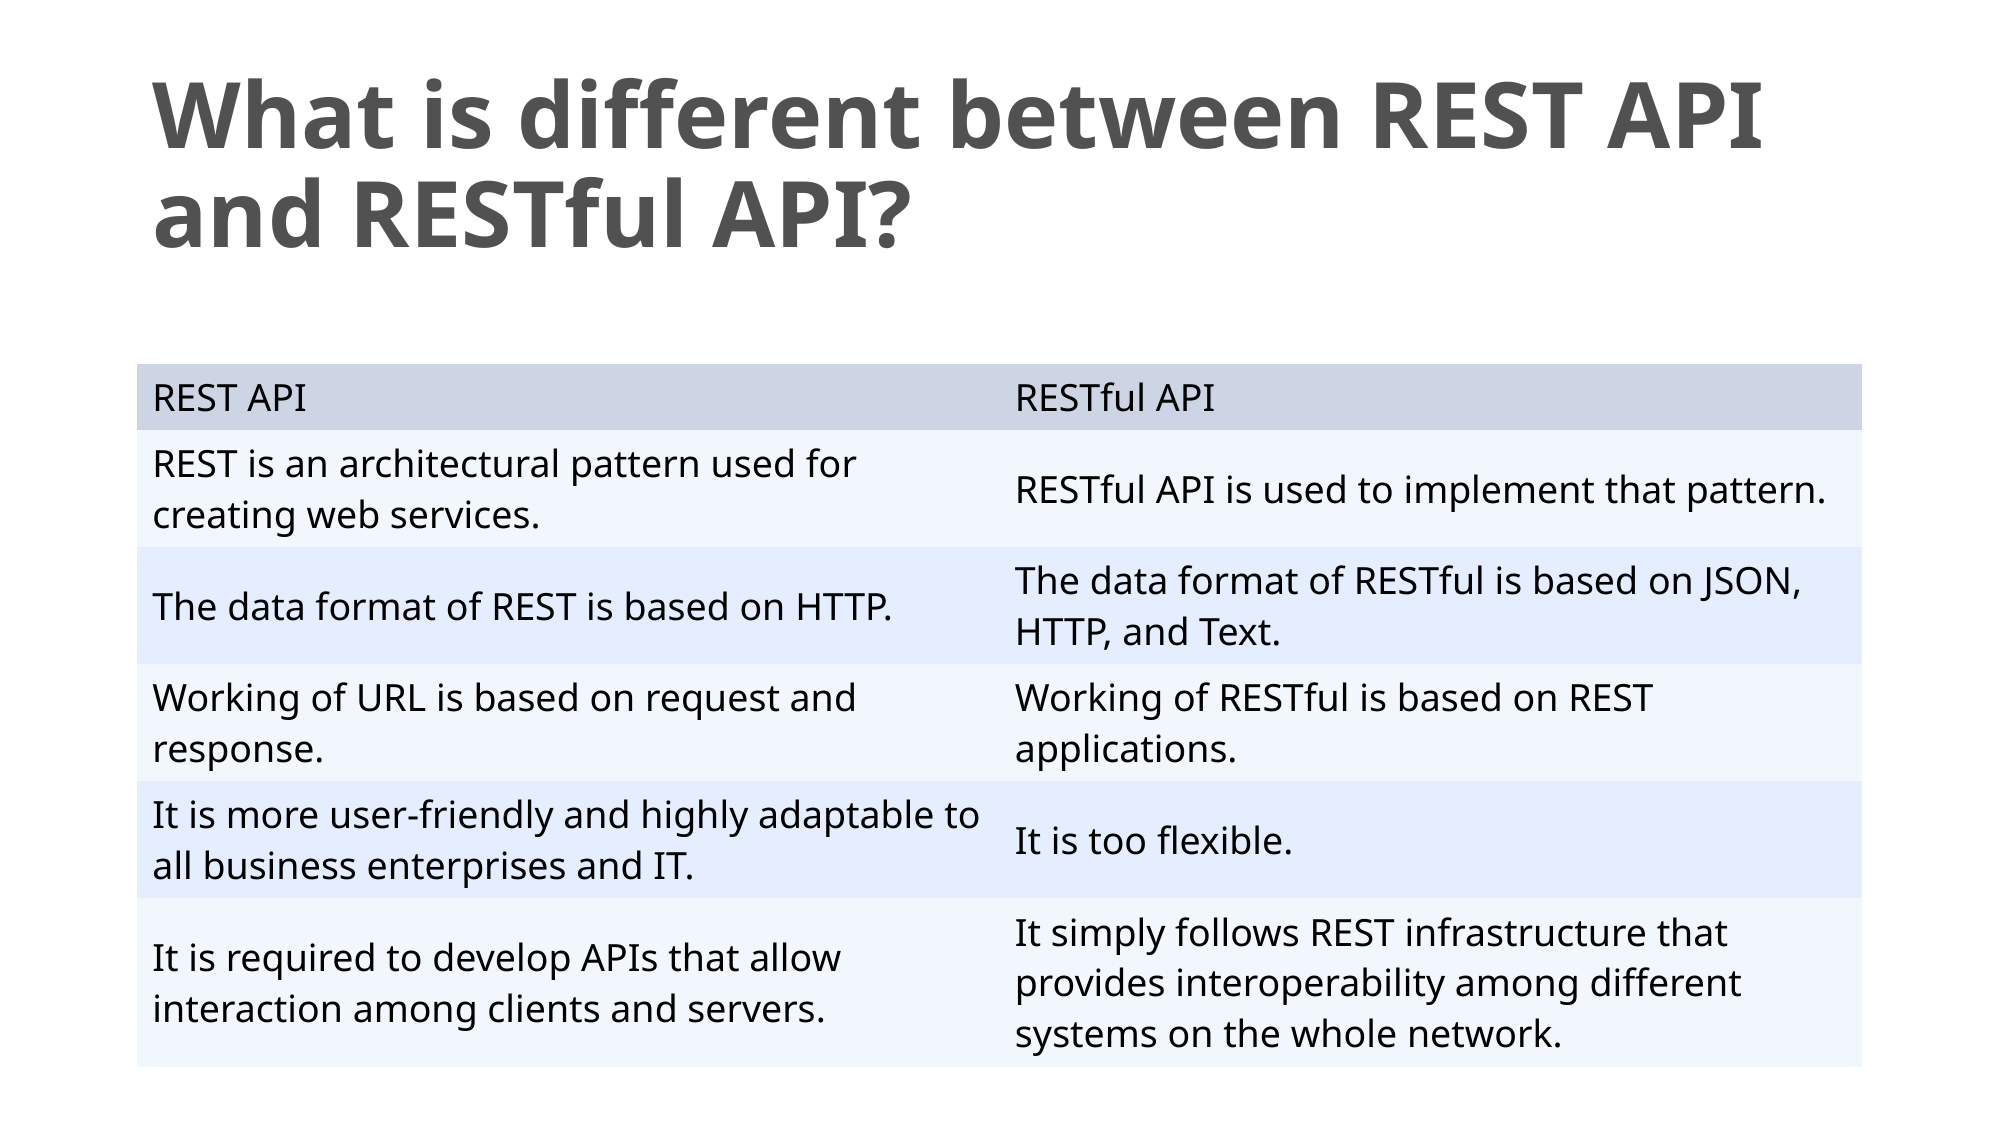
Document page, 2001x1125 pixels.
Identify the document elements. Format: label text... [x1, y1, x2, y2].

title What is different between REST API and RESTful API? [137, 59, 1863, 278]
table_cell The data format of REST is based on HTTP. [137, 547, 1000, 664]
table_cell The data format of RESTful is based on JSON, HTTP, and Text. [1000, 547, 1862, 664]
table_cell It is too flexible. [1000, 781, 1862, 898]
table_cell Working of URL is based on request and response. [137, 664, 1000, 781]
table_cell It is required to develop APIs that allow interaction among clients and servers. [137, 898, 1000, 1067]
table_cell Working of RESTful is based on REST applications. [1000, 664, 1862, 781]
table_cell REST is an architectural pattern used for creating web services. [137, 430, 1000, 547]
table_cell It is more user-friendly and highly adaptable to all business enterprises and IT. [137, 781, 1000, 898]
table_cell It simply follows REST infrastructure that provides interoperability among different systems on the whole network. [1000, 898, 1862, 1067]
table_cell RESTful API is used to implement that pattern. [1000, 430, 1862, 547]
table_header REST API [137, 364, 1000, 430]
table_header RESTful API [1000, 364, 1862, 430]
